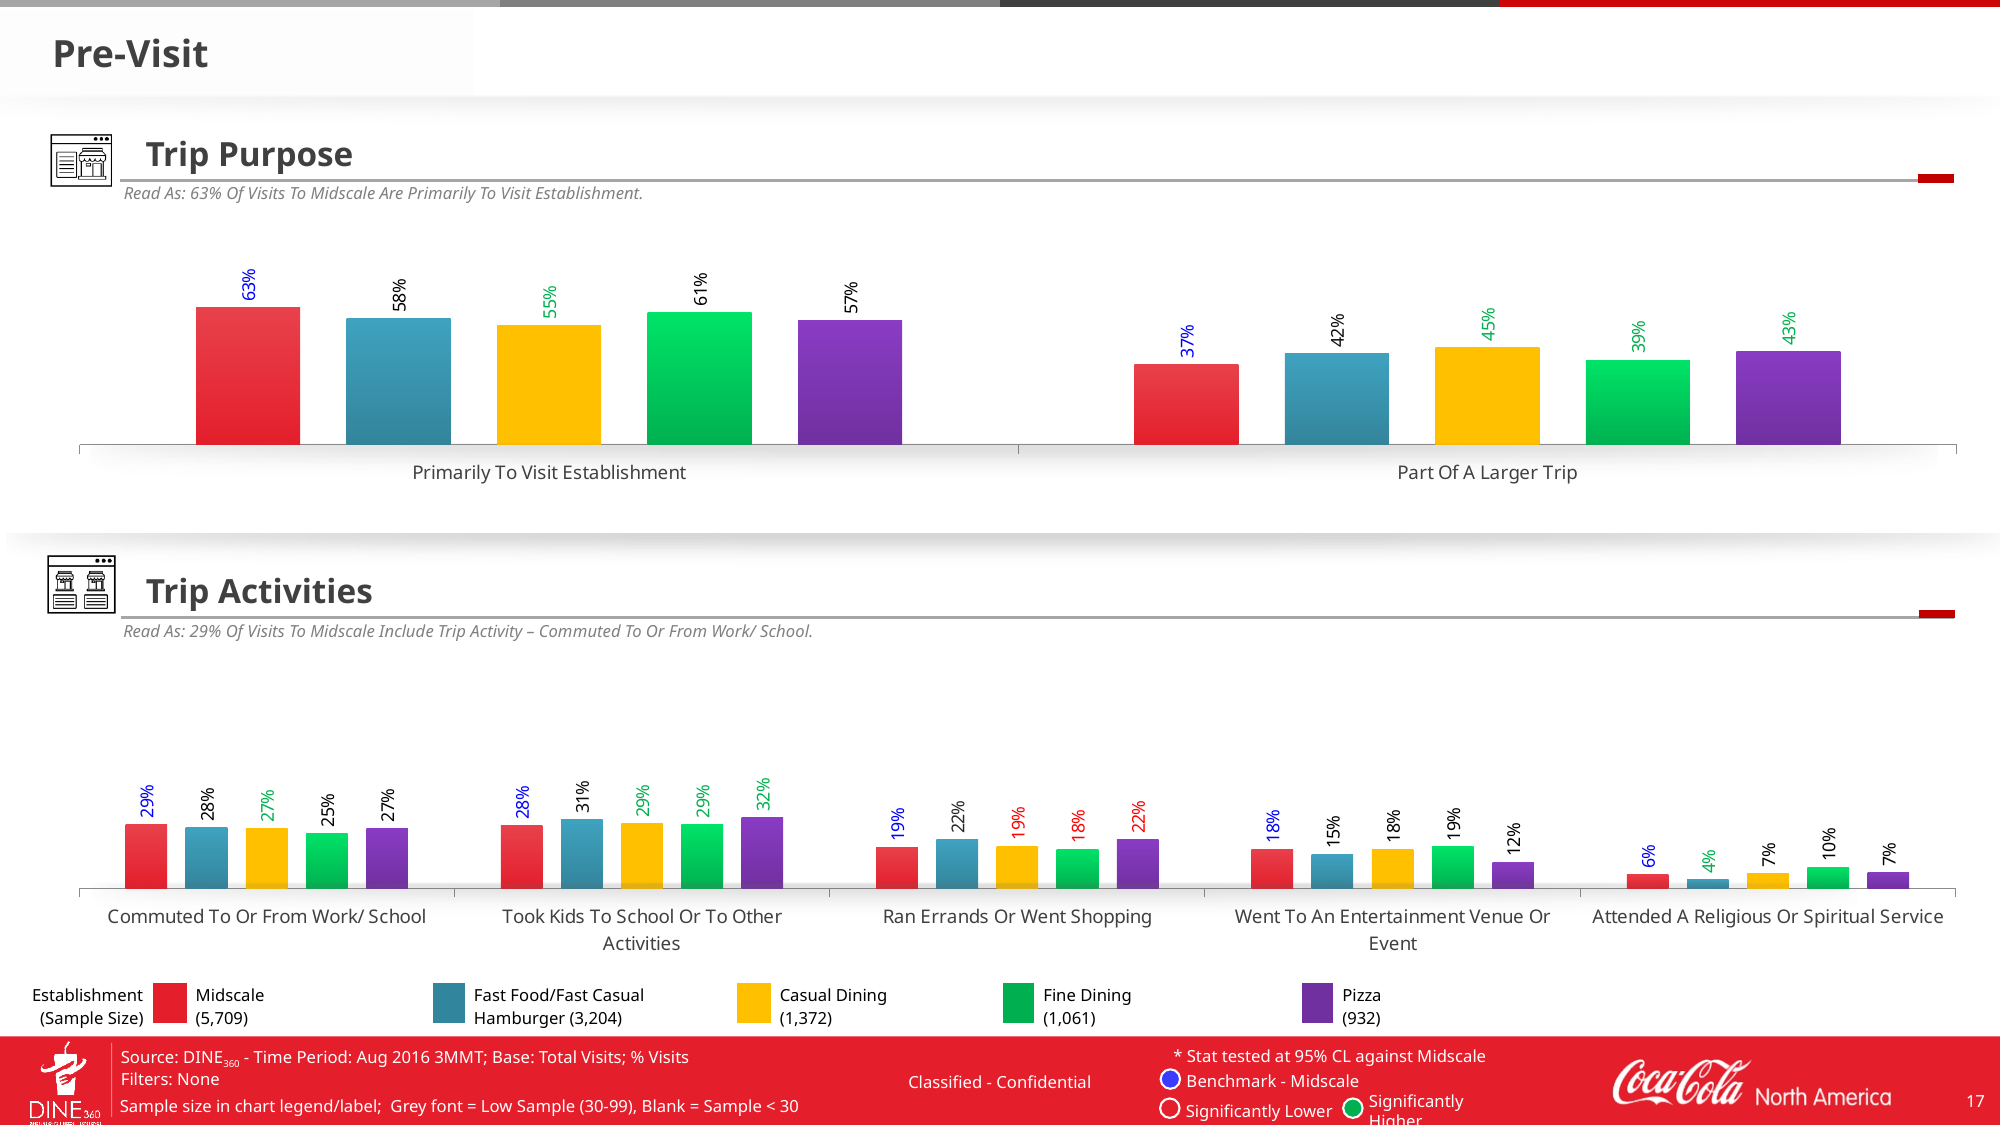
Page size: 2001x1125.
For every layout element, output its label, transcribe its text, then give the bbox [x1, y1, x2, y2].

picture [6, 533, 2000, 625]
chart [28, 650, 1978, 961]
text_box Read As: 63% Of Visits To Midscale Are Primarily To Visit Establishment. [108, 175, 960, 210]
slide_number 17 [1937, 1081, 2000, 1113]
chart [29, 210, 1979, 516]
text_box Read As: 29% Of Visits To Midscale Include Trip Activity – Commuted To Or From Work/ School. [122, 613, 960, 617]
picture [21, 1034, 105, 1125]
text_box Pre-Visit [27, 22, 451, 83]
text_box Trip Activities [131, 571, 994, 617]
text_box Read As: 29% Of Visits To Midscale Include Trip Activity – Commuted To Or From Work/ School. [108, 618, 960, 648]
picture [87, 443, 1938, 486]
picture [91, 882, 1858, 924]
text_box Trip Purpose [130, 134, 983, 179]
picture [0, 95, 2000, 197]
text_box [0, 8, 475, 95]
